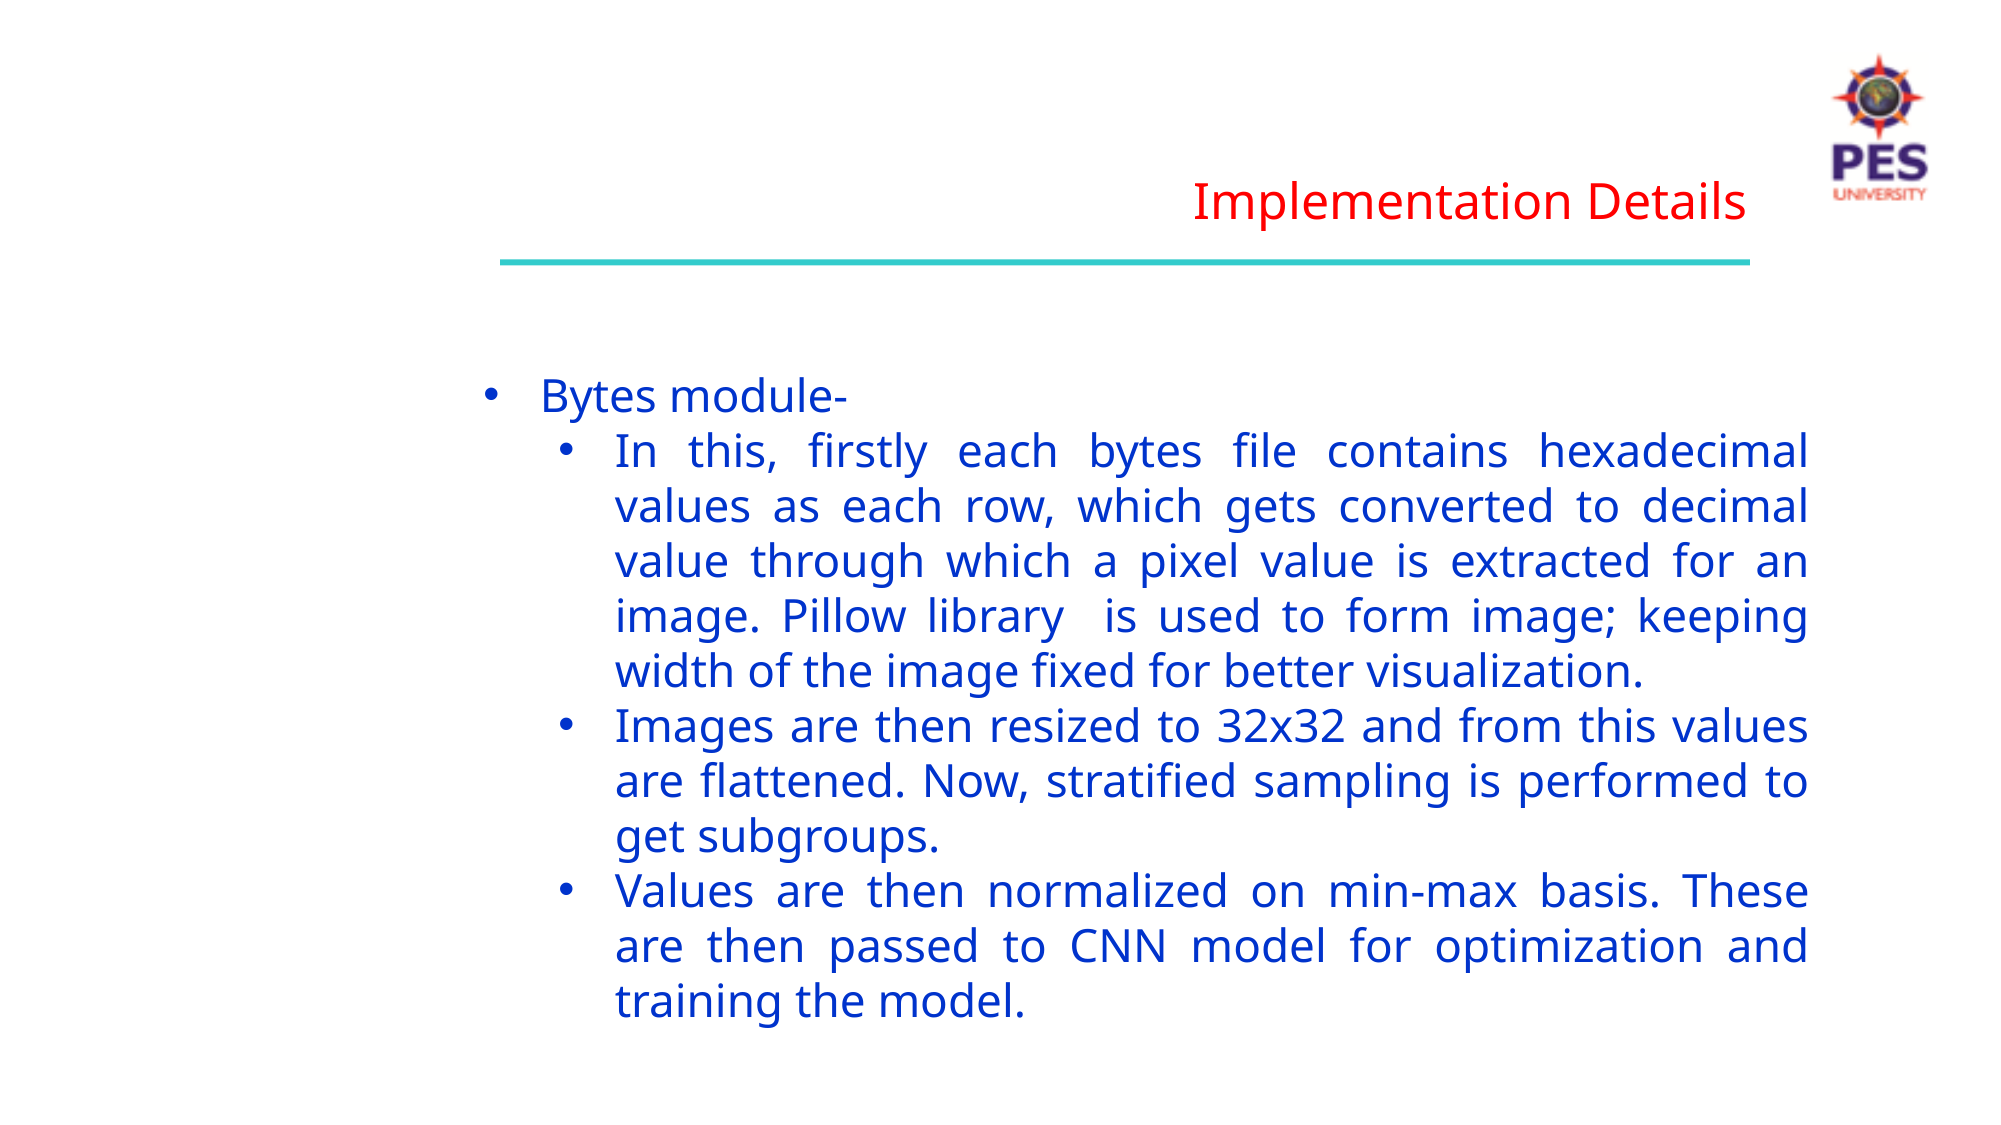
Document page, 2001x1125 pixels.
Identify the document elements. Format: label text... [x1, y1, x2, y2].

text_box Implementation Details [474, 162, 1763, 238]
text_box [500, 259, 1750, 266]
picture [1827, 49, 1938, 213]
text_box Bytes module- In this, firstly each bytes file contains hexadecimal values as each row, which gets converted to decimal value through which a pixel value is extracted for an image. Pillow library is used to form image; keeping width of the image fixed for better visualization. Images are then resized to 32x32 and from this values are flattened. Now, stratified sampling is performed to get subgroups. Values are then normalized on min-max basis. These are then passed to CNN model for optimization and training the model. [337, 358, 1825, 1050]
